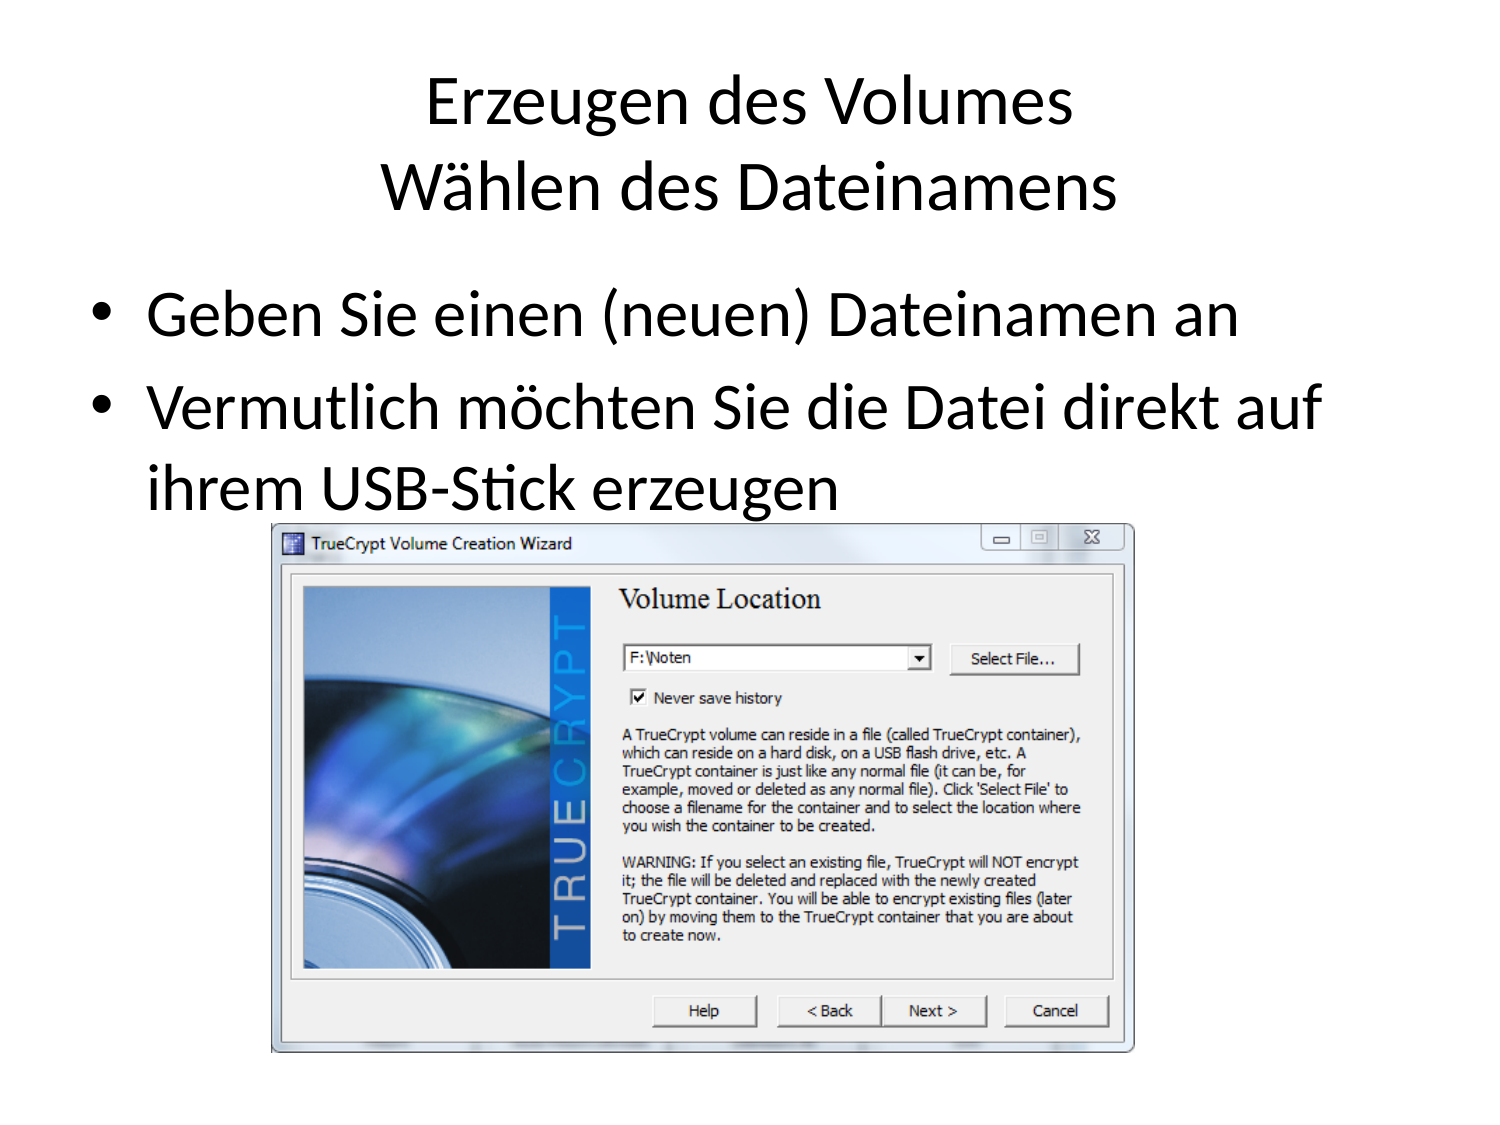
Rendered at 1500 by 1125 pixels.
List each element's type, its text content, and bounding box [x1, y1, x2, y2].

title Erzeugen des Volumes Wählen des Dateinamens [75, 45, 1425, 233]
picture [271, 522, 1135, 1053]
list Geben Sie einen (neuen) Dateinamen an Vermutlich möchten Sie die Datei direkt auf ihrem USB-Stick erzeugen [75, 262, 1425, 1005]
